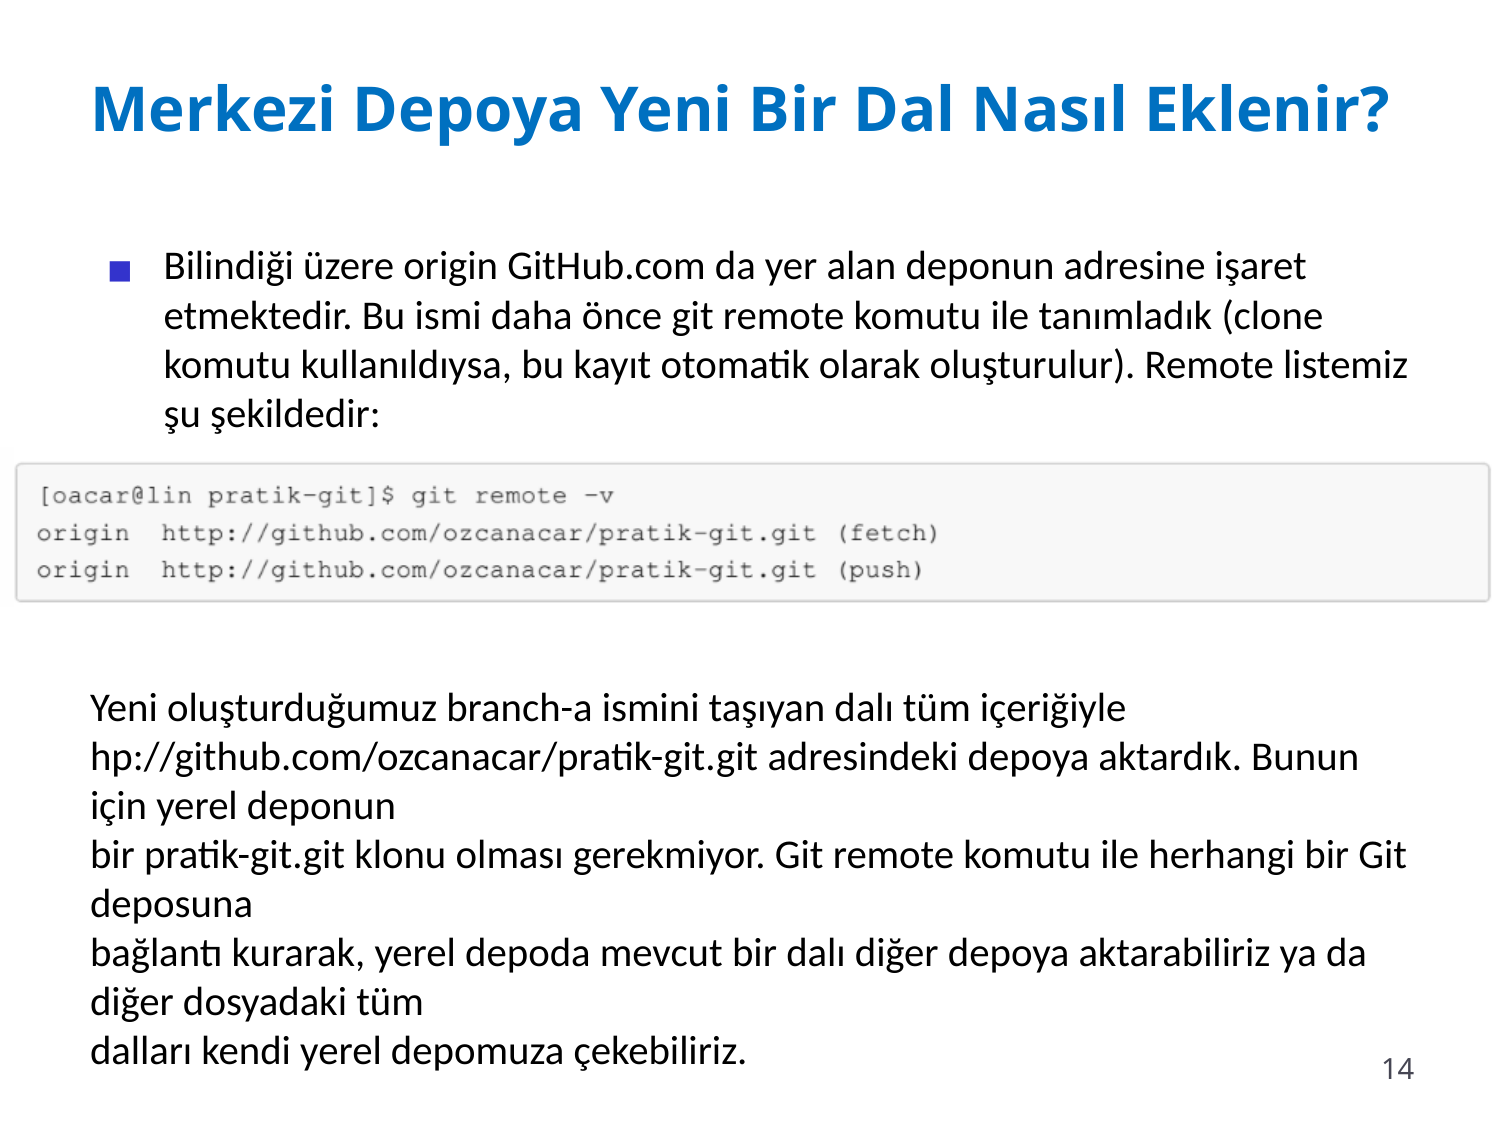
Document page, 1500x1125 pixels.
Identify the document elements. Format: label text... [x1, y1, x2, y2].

list Bilindiği üzere origin GitHub.com da yer alan deponun adresine işaret etmektedir. Bu ismi daha önce git remote komutu ile tanımladık (clone komutu kullanıldıysa, bu kayıt otomatik olarak oluşturulur). Remote listemiz şu şekildedir: Yeni oluşturduğumuz branch-a ismini taşıyan dalı tüm içeriğiyle hp://github.com/ozcanacar/pratik-git.git adresindeki depoya aktardık. Bunun için yerel deponun bir pratik-git.git klonu olması gerekmiyor. Git remote komutu ile herhangi bir Git deposuna bağlantı kurarak, yerel depoda mevcut bir dalı diğer depoya aktarabiliriz ya da diğer dosyadaki tüm dalları kendi yerel depomuza çekebiliriz. [75, 615, 1425, 1083]
title Merkezi Depoya Yeni Bir Dal Nasıl Eklenir? [75, 24, 1425, 188]
list Bilindiği üzere origin GitHub.com da yer alan deponun adresine işaret etmektedir. Bu ismi daha önce git remote komutu ile tanımladık (clone komutu kullanıldıysa, bu kayıt otomatik olarak oluşturulur). Remote listemiz şu şekildedir: Yeni oluşturduğumuz branch-a ismini taşıyan dalı tüm içeriğiyle hp://github.com/ozcanacar/pratik-git.git adresindeki depoya aktardık. Bunun için yerel deponun bir pratik-git.git klonu olması gerekmiyor. Git remote komutu ile herhangi bir Git deposuna bağlantı kurarak, yerel depoda mevcut bir dalı diğer depoya aktarabiliriz ya da diğer dosyadaki tüm dalları kendi yerel depomuza çekebiliriz. [75, 231, 1425, 445]
slide_number ‹#› [1080, 1042, 1430, 1103]
picture [0, 447, 1500, 607]
